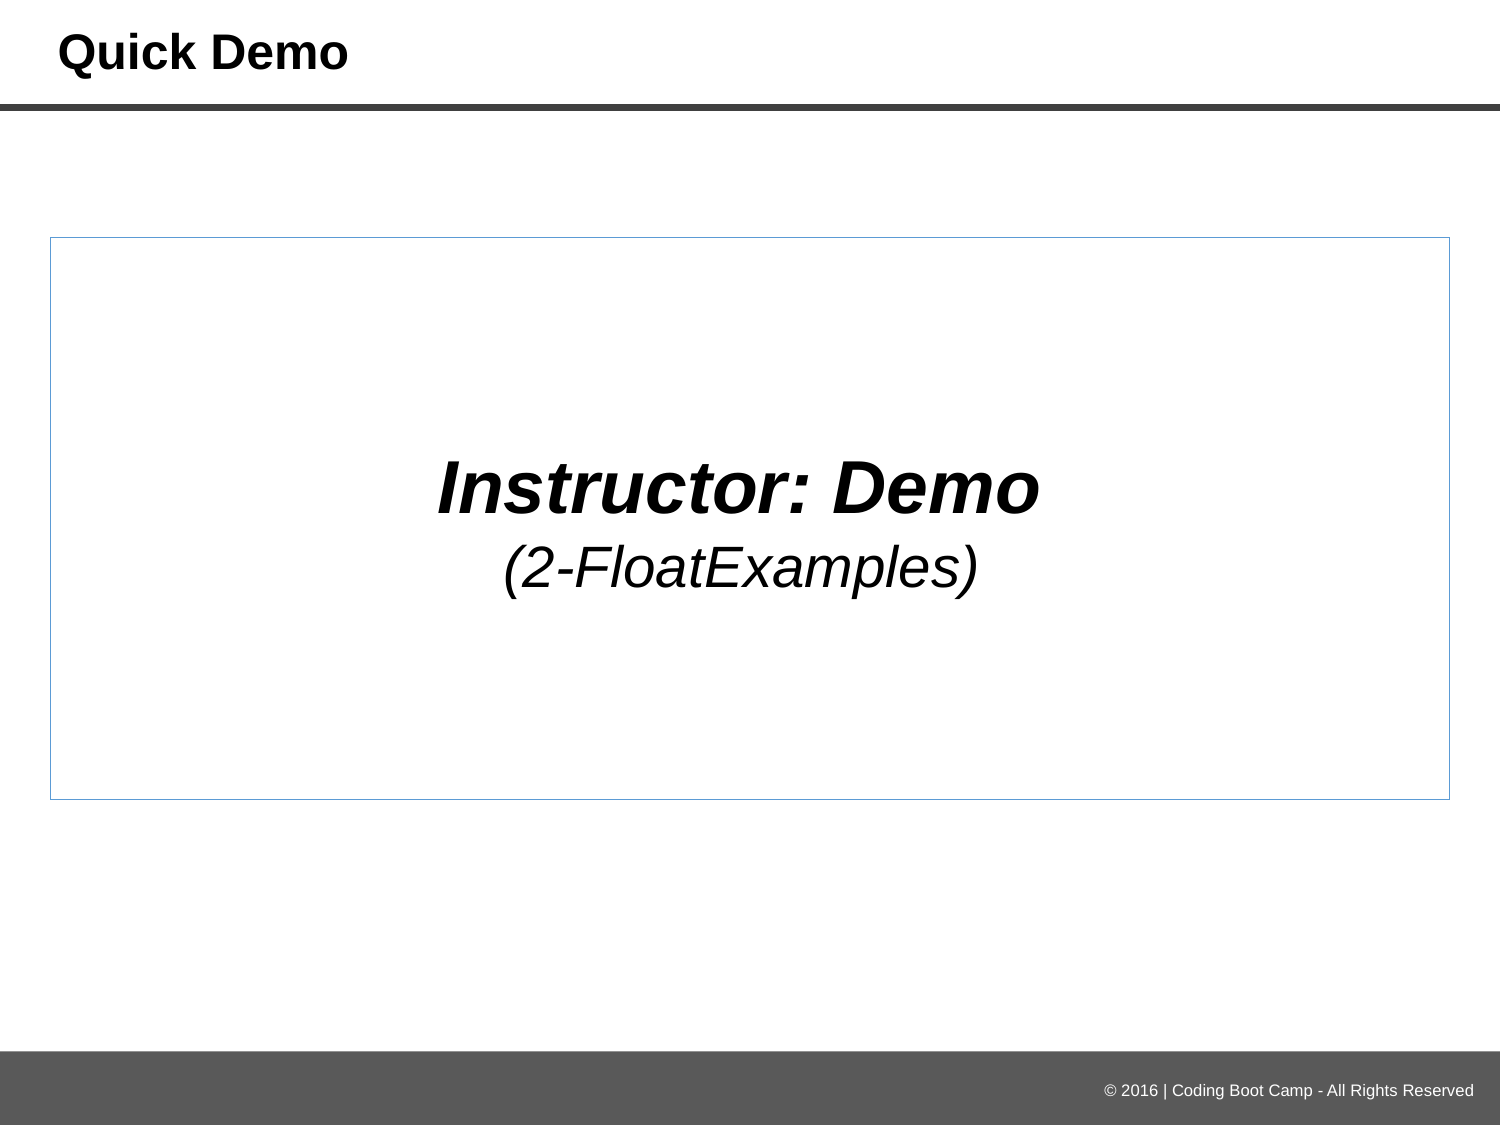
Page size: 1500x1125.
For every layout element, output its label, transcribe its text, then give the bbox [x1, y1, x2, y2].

text_box Instructor: Demo (2-FloatExamples) [50, 237, 1450, 800]
title Quick Demo [49, 0, 948, 108]
